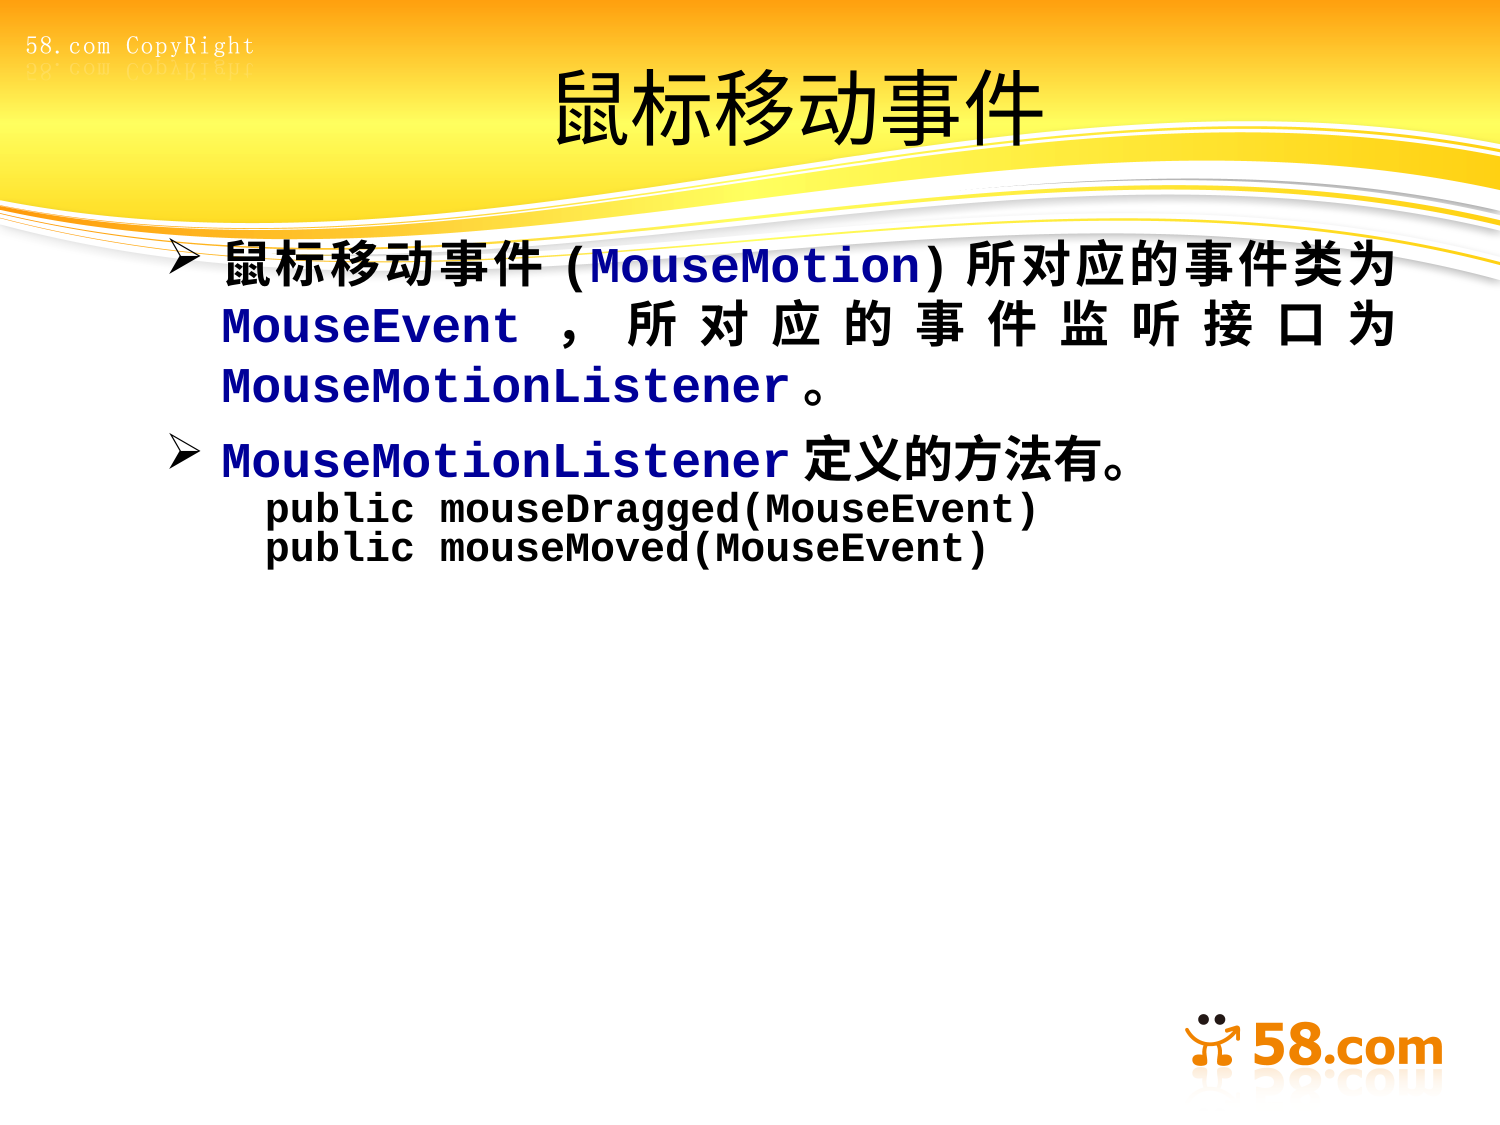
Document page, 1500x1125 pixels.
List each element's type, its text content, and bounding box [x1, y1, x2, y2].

list 鼠标移动事件(MouseMotion)所对应的事件类为MouseEvent，所对应的事件监听接口为MouseMotionListener。 MouseMotionListener定义的方法有。 public mouseDragged(MouseEvent) public mouseMoved(MouseEvent) [149, 224, 1426, 863]
picture [0, 0, 1500, 1125]
title 鼠标移动事件 [159, 12, 1435, 201]
